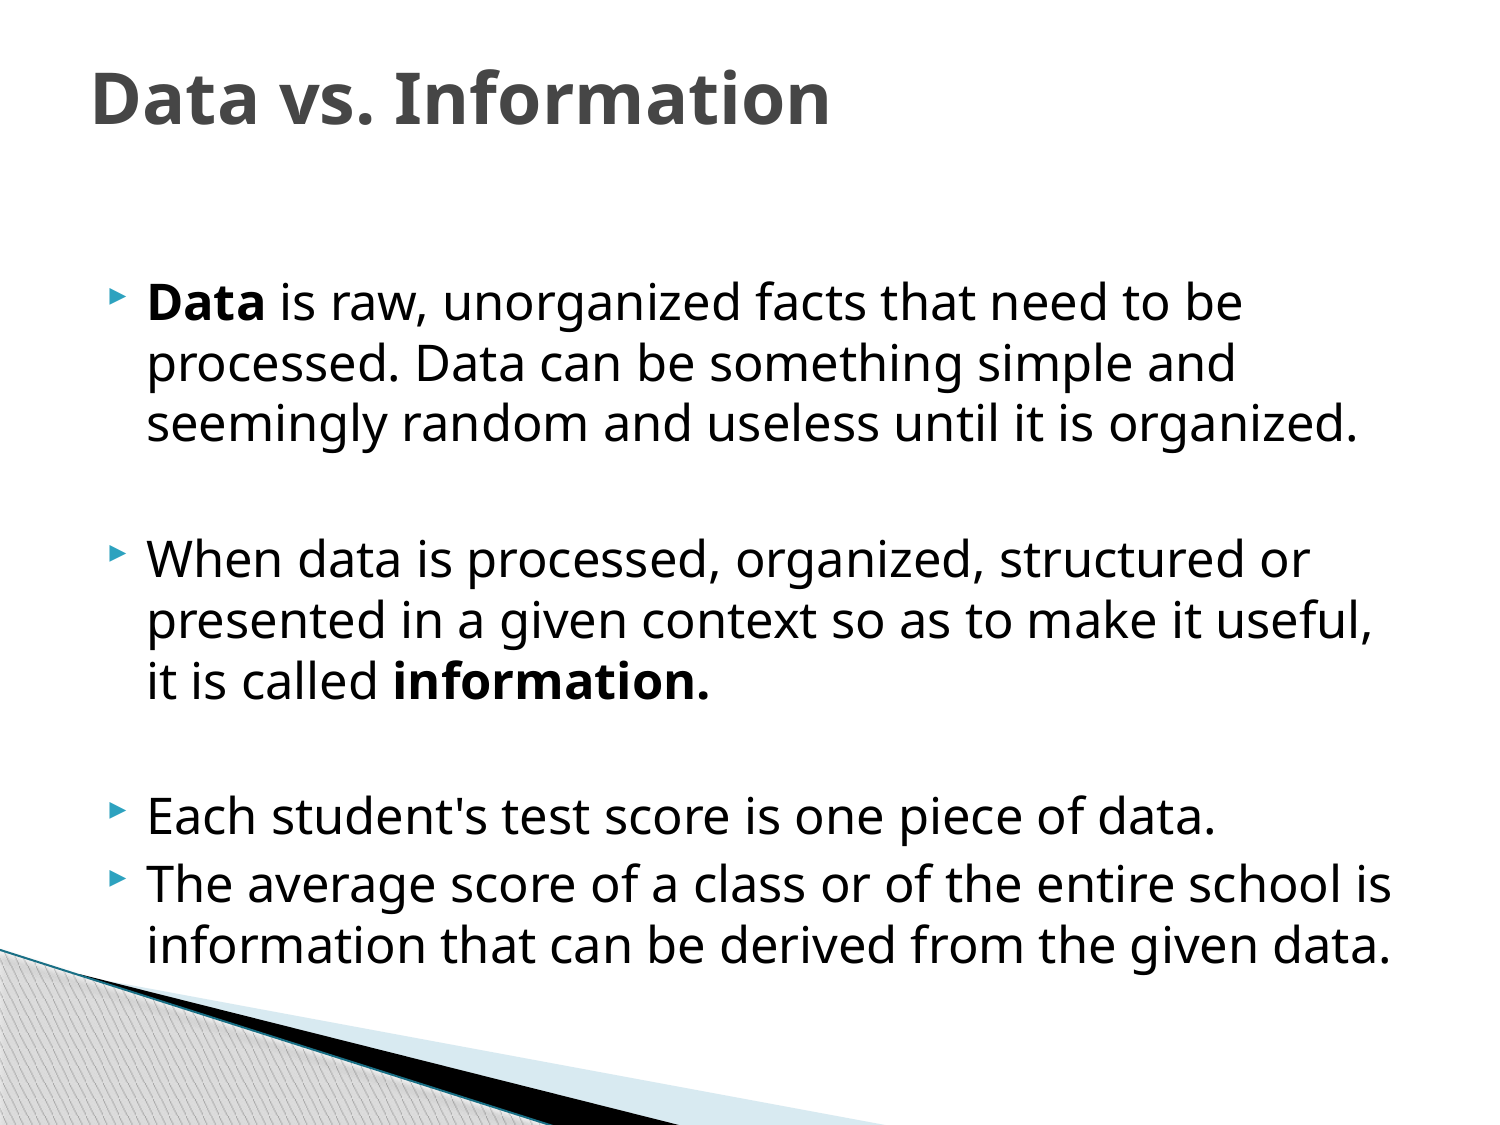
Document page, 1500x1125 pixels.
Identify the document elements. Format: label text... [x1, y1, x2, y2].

title Data vs. Information [75, 45, 1425, 233]
list Data is raw, unorganized facts that need to be processed. Data can be something simple and seemingly random and useless until it is organized. When data is processed, organized, structured or presented in a given context so as to make it useful, it is called information. Each student's test score is one piece of data. The average score of a class or of the entire school is information that can be derived from the given data. [75, 262, 1425, 1025]
